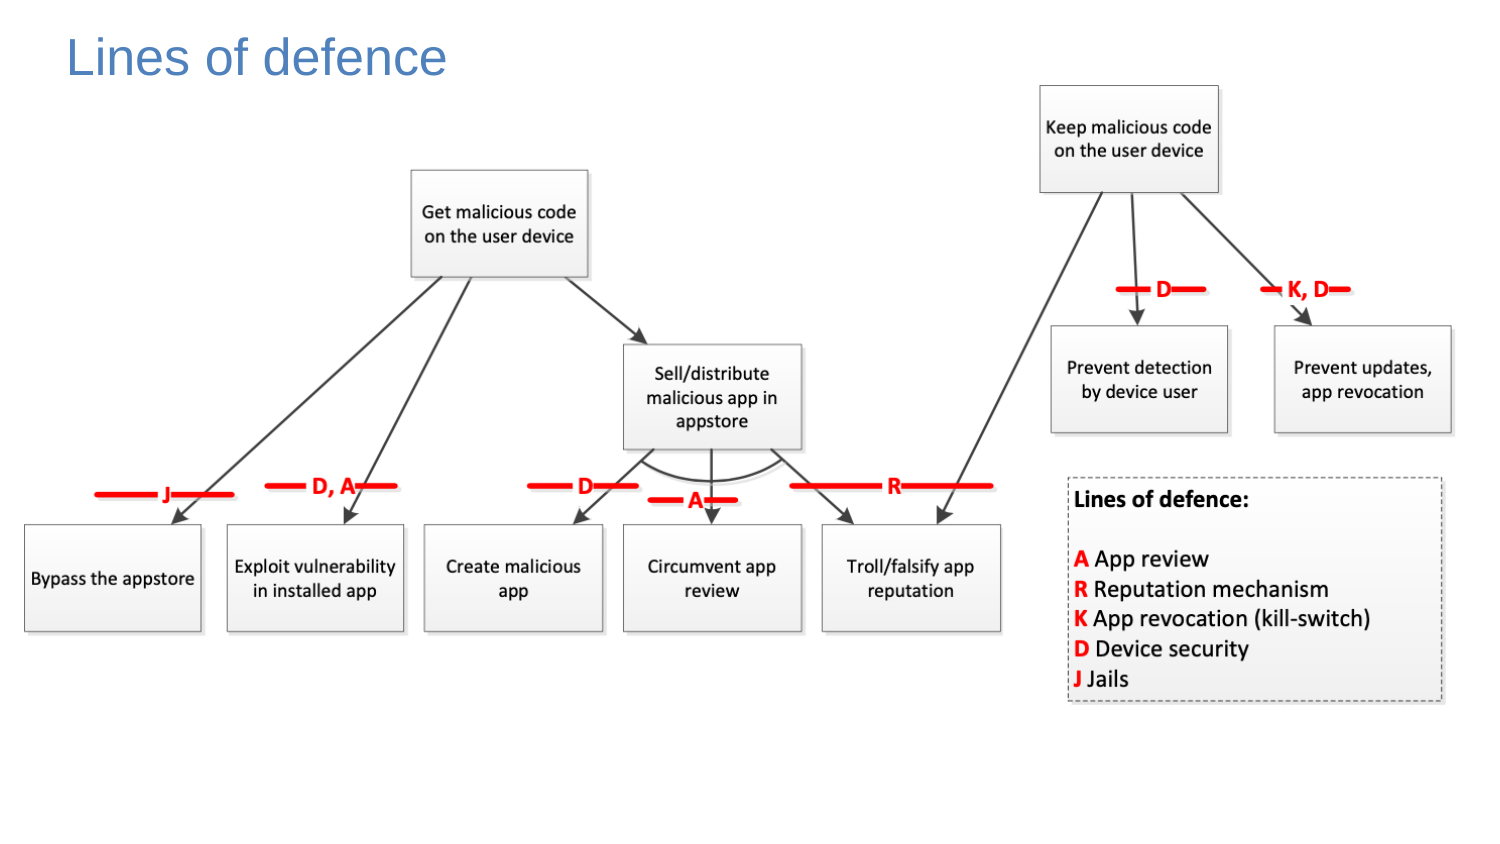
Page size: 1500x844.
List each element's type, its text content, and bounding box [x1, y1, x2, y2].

picture [22, 82, 1458, 710]
text_box Lines of defence [51, 8, 1449, 81]
